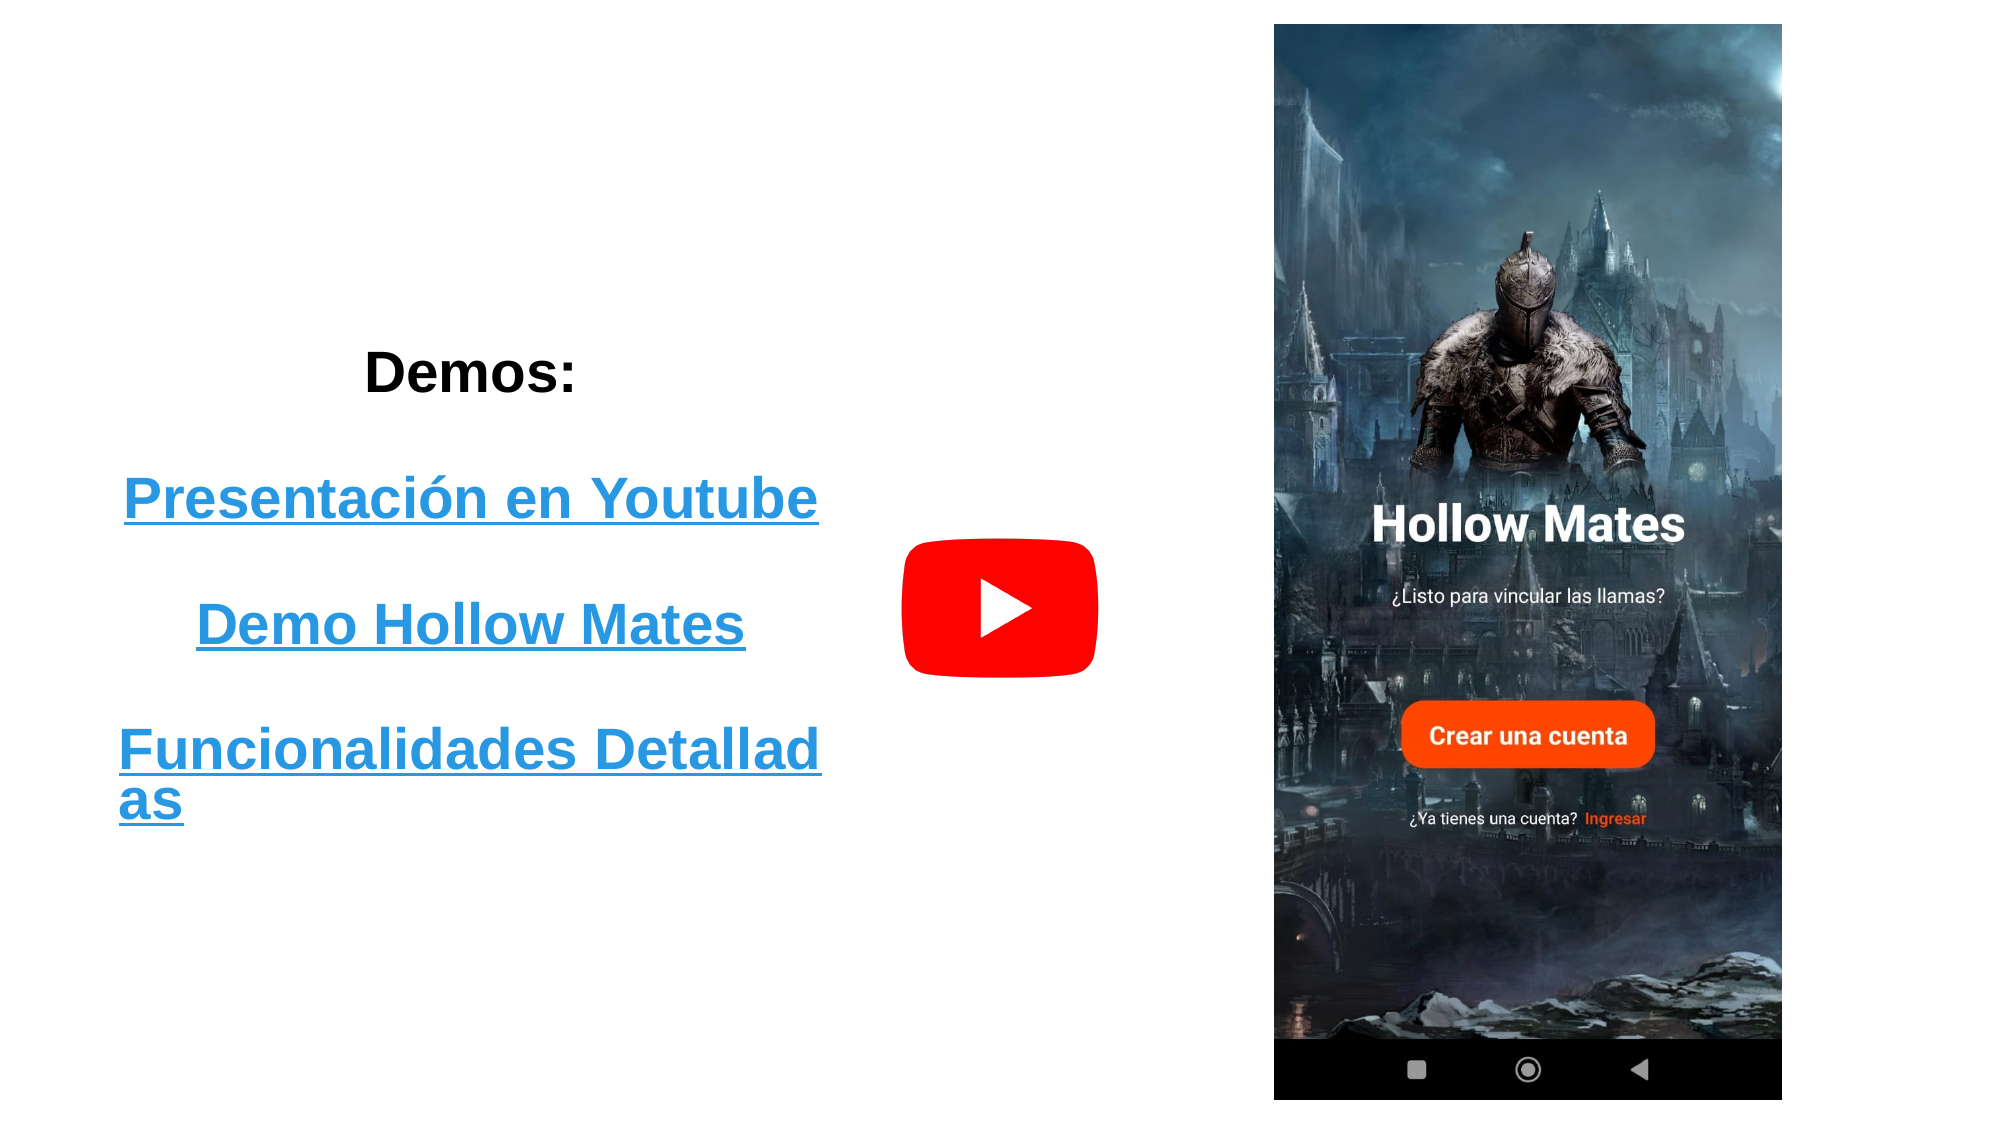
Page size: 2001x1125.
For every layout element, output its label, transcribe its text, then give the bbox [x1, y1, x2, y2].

text_box Demos: Presentación en Youtube Demo Hollow Mates Funcionalidades Detalladas [103, 318, 839, 807]
picture [1273, 24, 1782, 1101]
picture [899, 538, 1101, 678]
